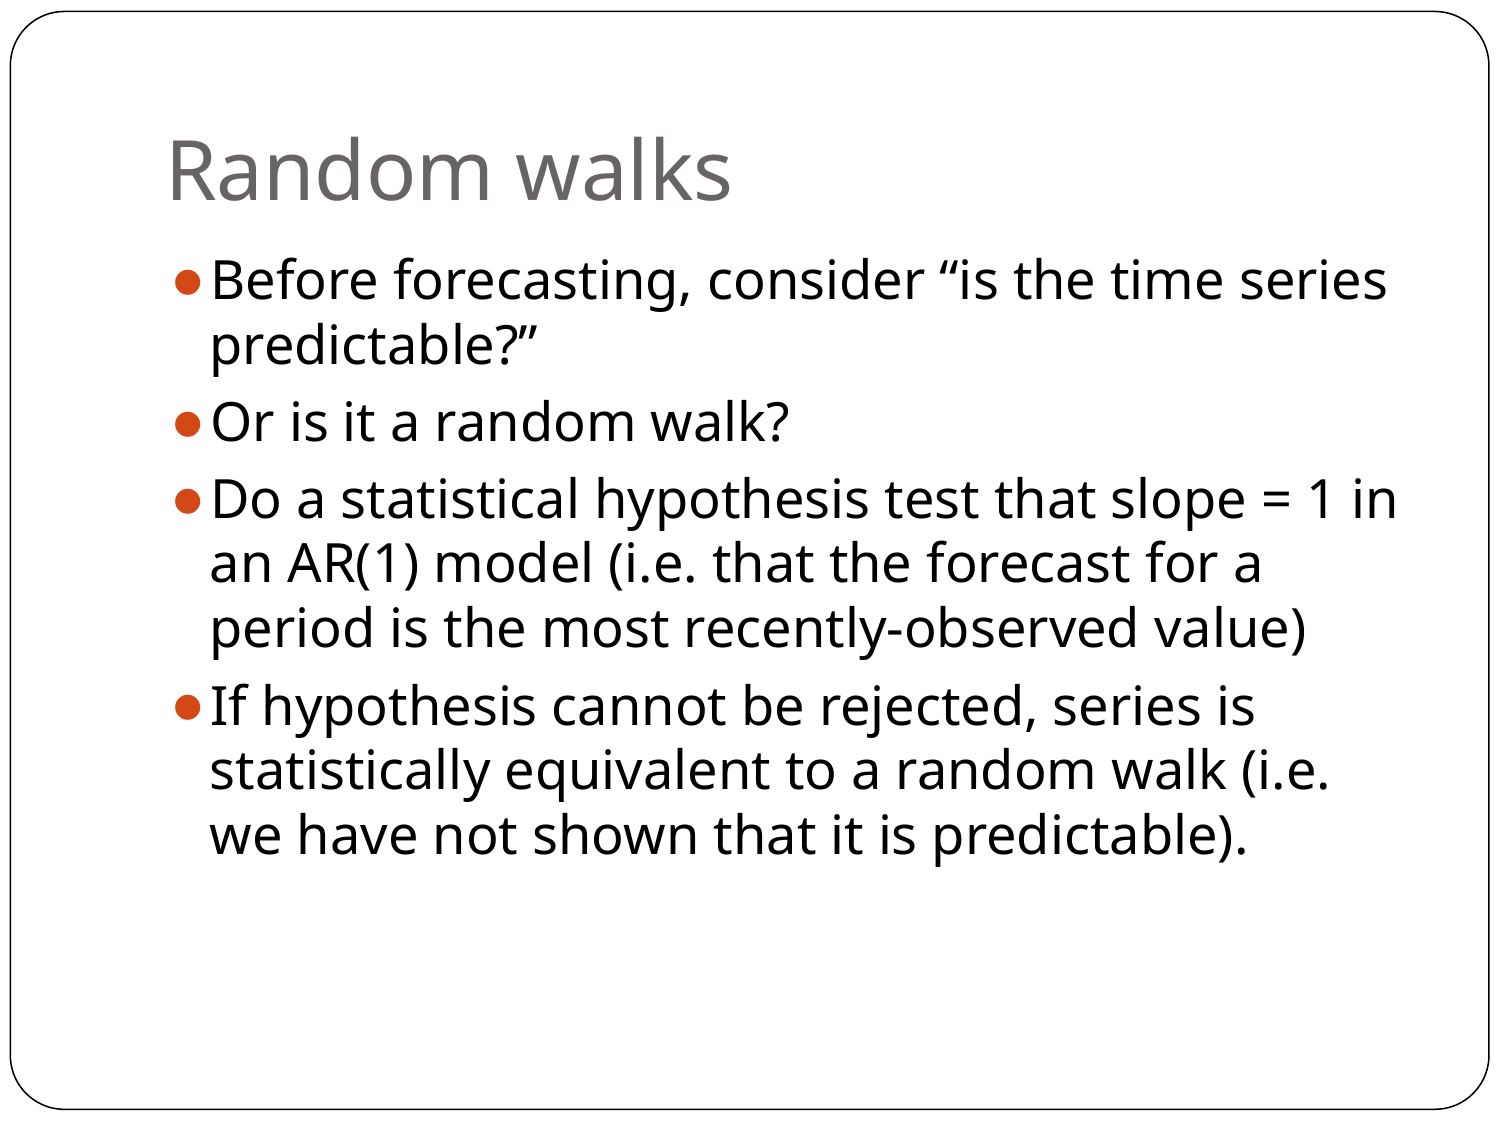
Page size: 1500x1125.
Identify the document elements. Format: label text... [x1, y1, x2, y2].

list Before forecasting, consider “is the time series predictable?” Or is it a random walk? Do a statistical hypothesis test that slope = 1 in an AR(1) model (i.e. that the forecast for a period is the most recently-observed value) If hypothesis cannot be rejected, series is statistically equivalent to a random walk (i.e. we have not shown that it is predictable). [150, 237, 1425, 988]
title Random walks [150, 45, 1425, 233]
